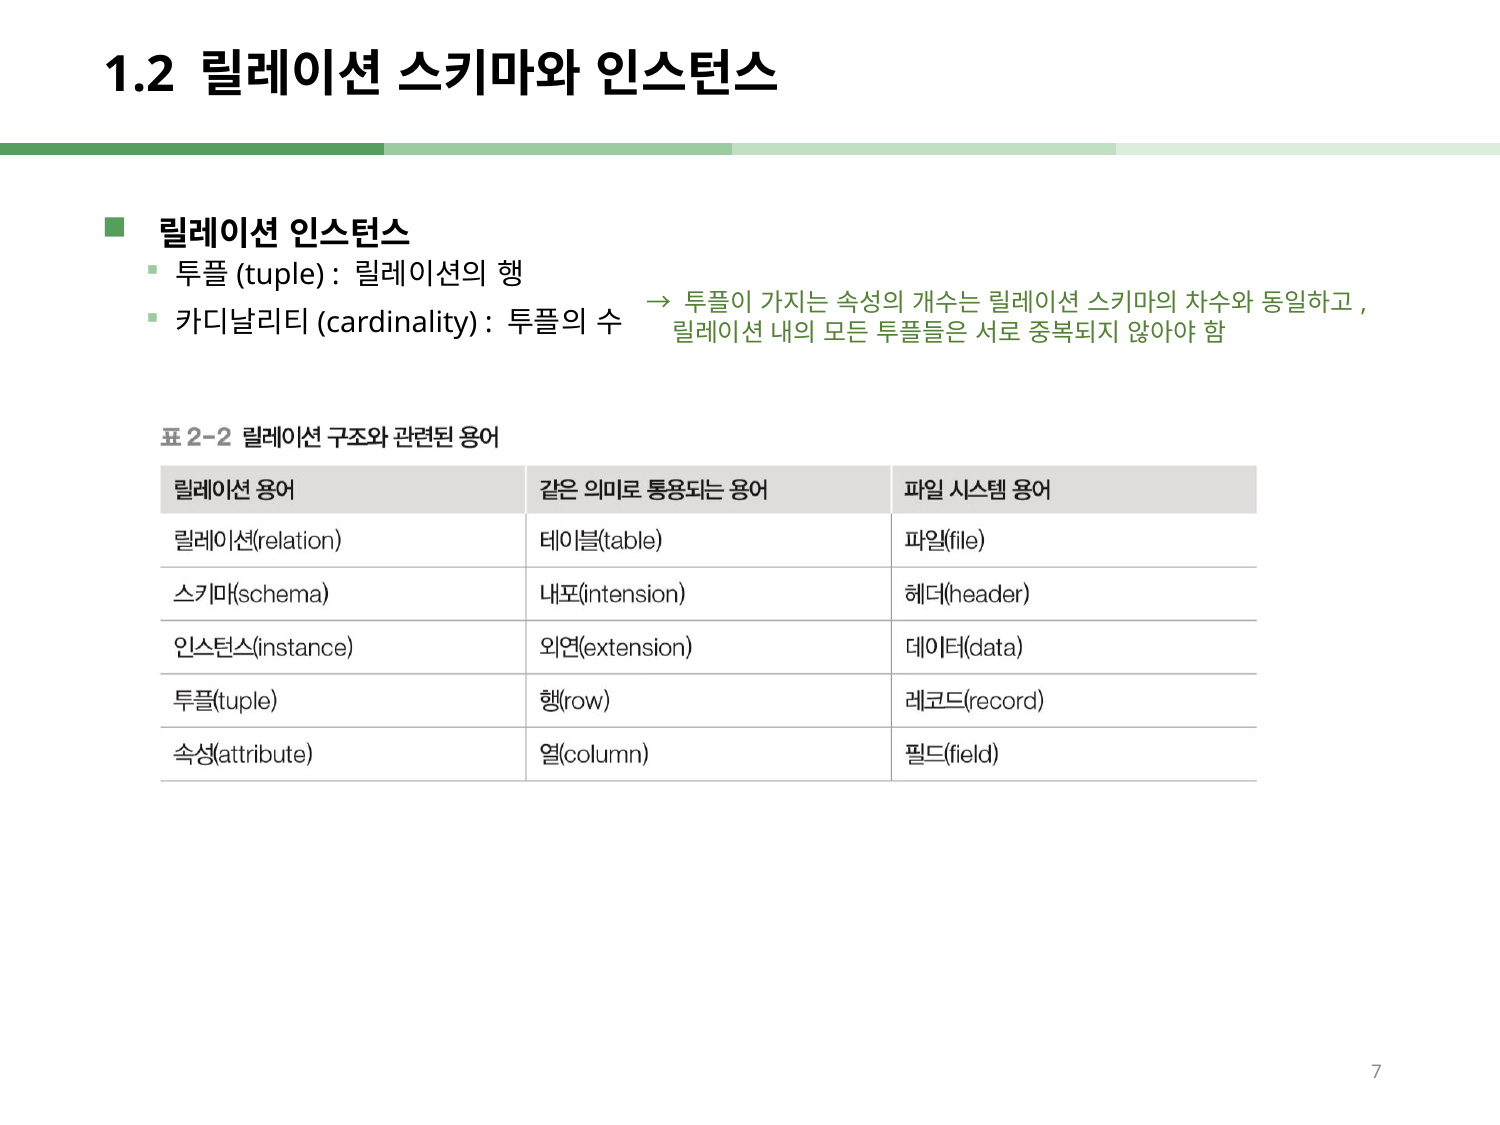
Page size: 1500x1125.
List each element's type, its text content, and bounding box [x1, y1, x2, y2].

text_box → 투플이 가지는 속성의 개수는 릴레이션 스키마의 차수와 동일하고, 릴레이션 내의 모든 투플들은 서로 중복되지 않아야 함 [631, 278, 1500, 354]
title 1.2 릴레이션 스키마와 인스턴스 [88, 30, 1329, 121]
picture [150, 418, 1267, 788]
list 릴레이션 인스턴스 투플(tuple) : 릴레이션의 행 카디날리티(cardinality) : 투플의 수 [86, 184, 1434, 1071]
slide_number 7 [1059, 1042, 1397, 1103]
